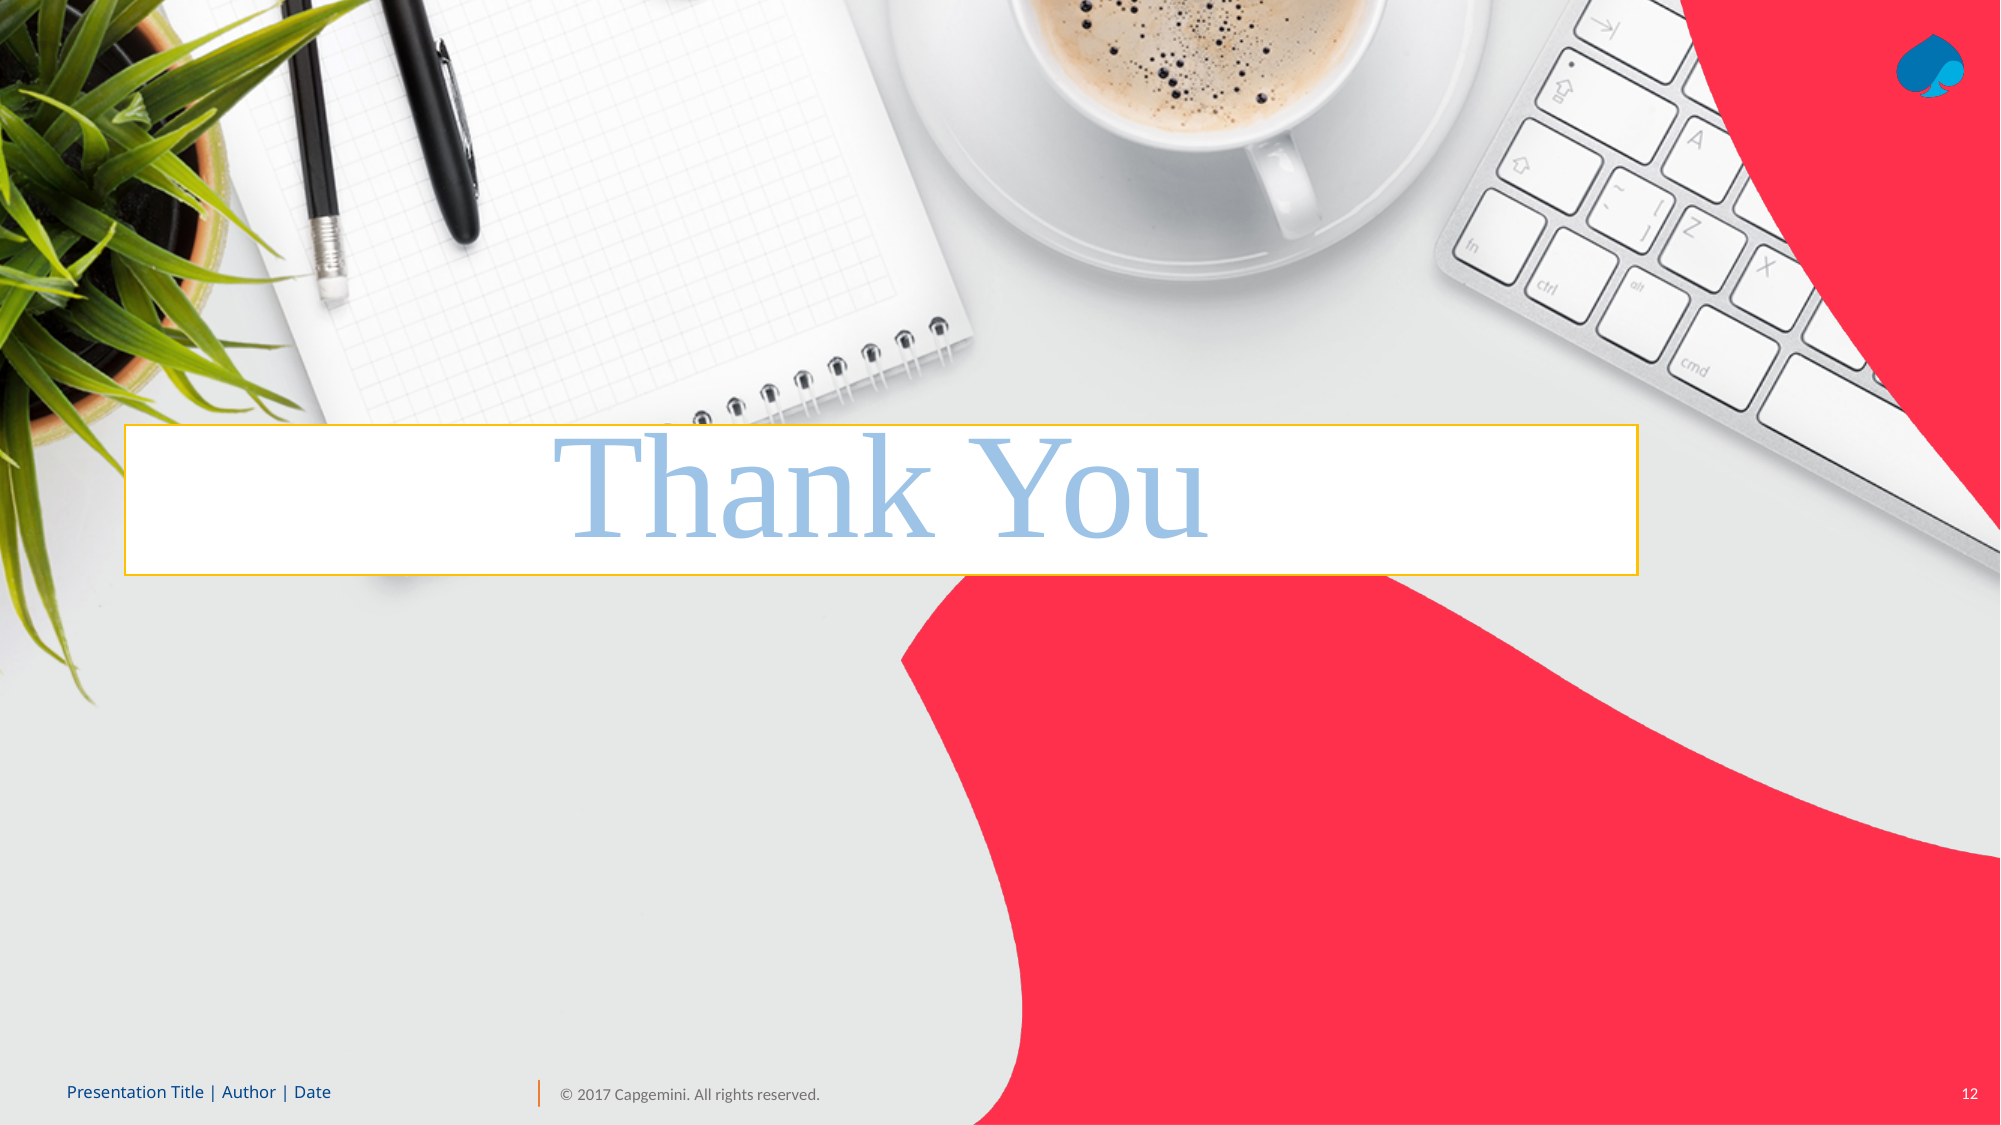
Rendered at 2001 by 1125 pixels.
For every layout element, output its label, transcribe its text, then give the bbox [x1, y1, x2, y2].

list Thank You [124, 424, 1639, 576]
picture [0, 0, 900, 1125]
picture [902, 0, 2000, 1125]
